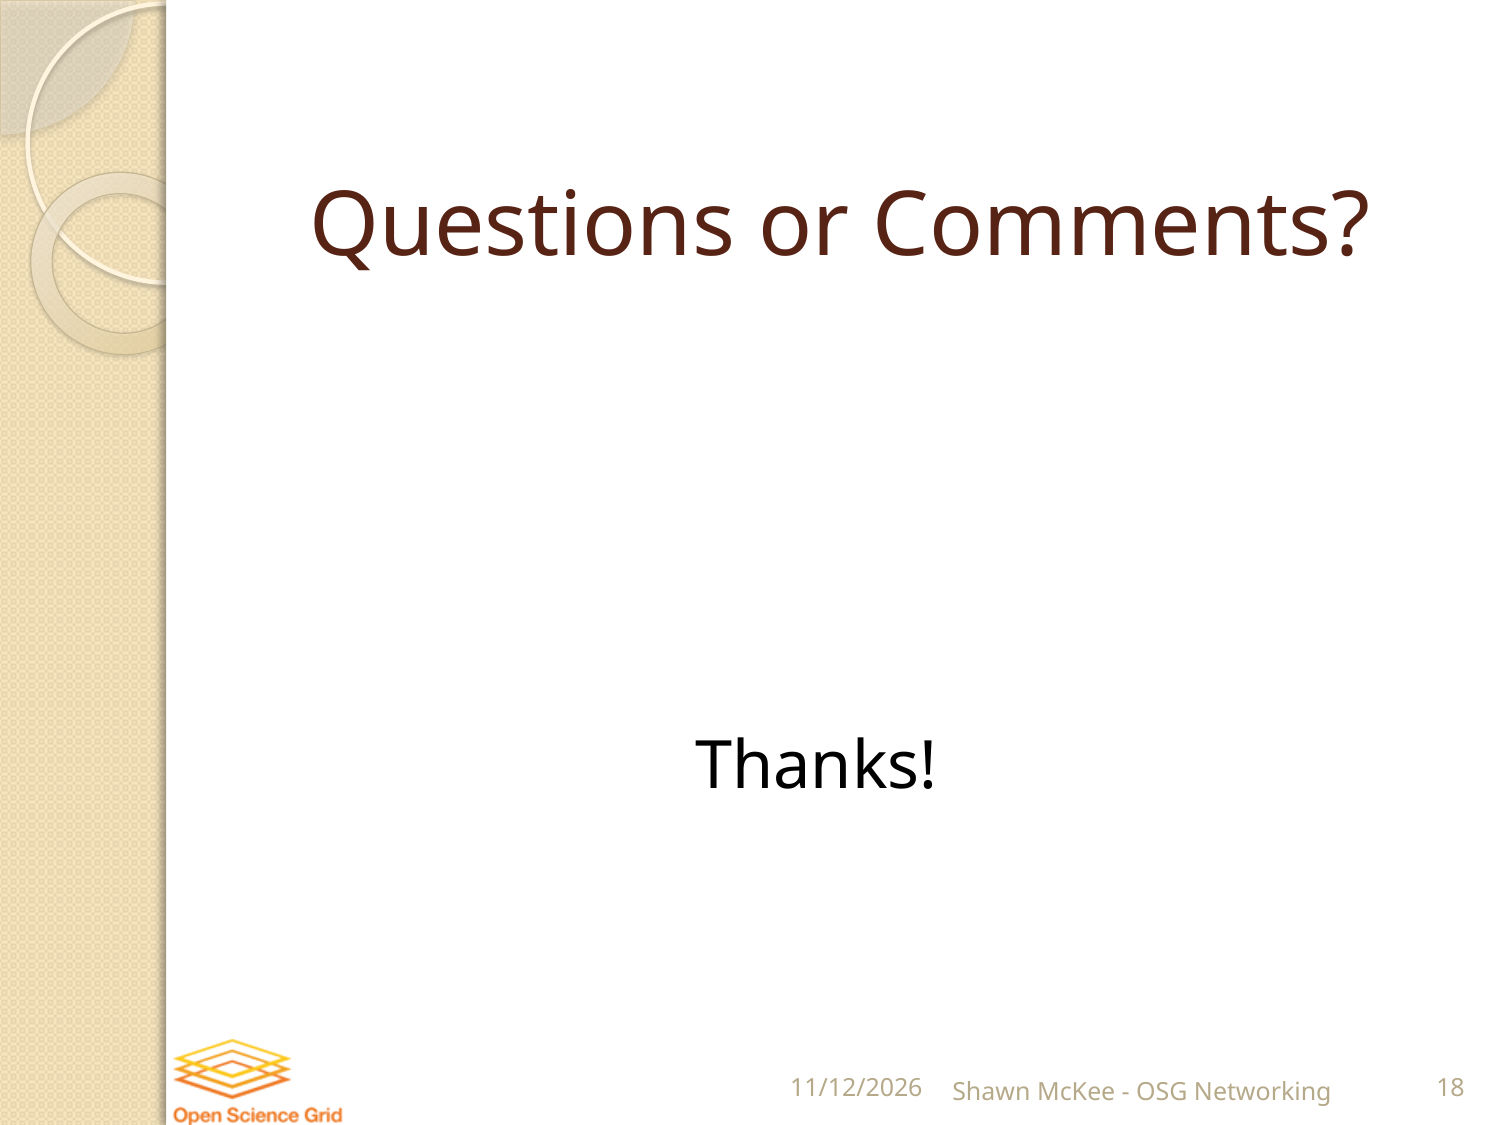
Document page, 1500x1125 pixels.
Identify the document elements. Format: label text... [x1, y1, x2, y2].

footer Shawn McKee - OSG Networking [937, 1034, 1413, 1113]
picture [150, 1039, 385, 1125]
slide_number 18 [1413, 1034, 1488, 1113]
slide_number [587, 1034, 937, 1113]
list Thanks! [195, 437, 1425, 988]
title Questions or Comments? [225, 149, 1455, 505]
